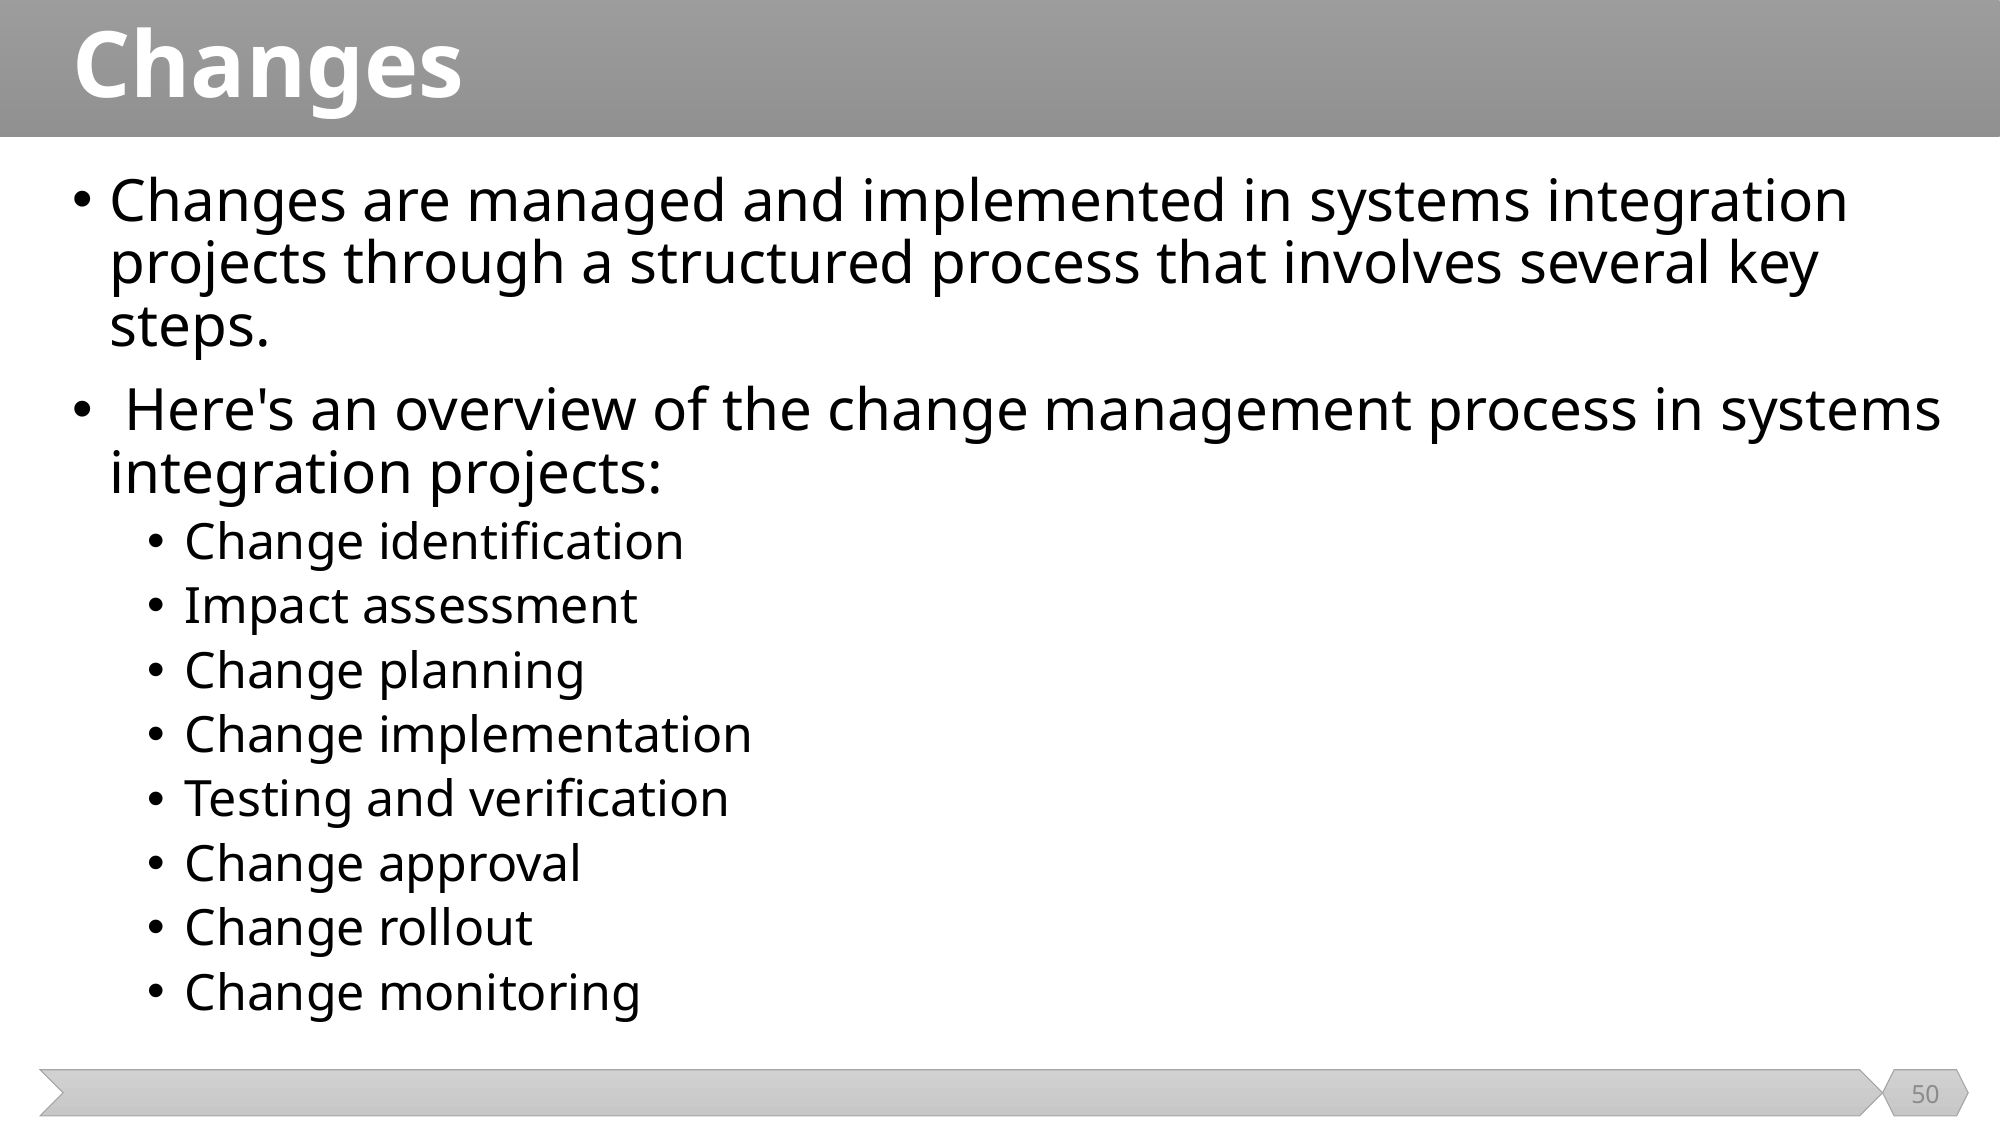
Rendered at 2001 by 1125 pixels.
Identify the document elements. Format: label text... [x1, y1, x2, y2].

list Changes are managed and implemented in systems integration projects through a structured process that involves several key steps. Here's an overview of the change management process in systems integration projects: Change identification Impact assessment Change planning Change implementation Testing and verification Change approval Change rollout Change monitoring [56, 163, 1969, 1061]
slide_number 50 [1882, 1065, 1969, 1125]
title Changes [56, 0, 1969, 137]
